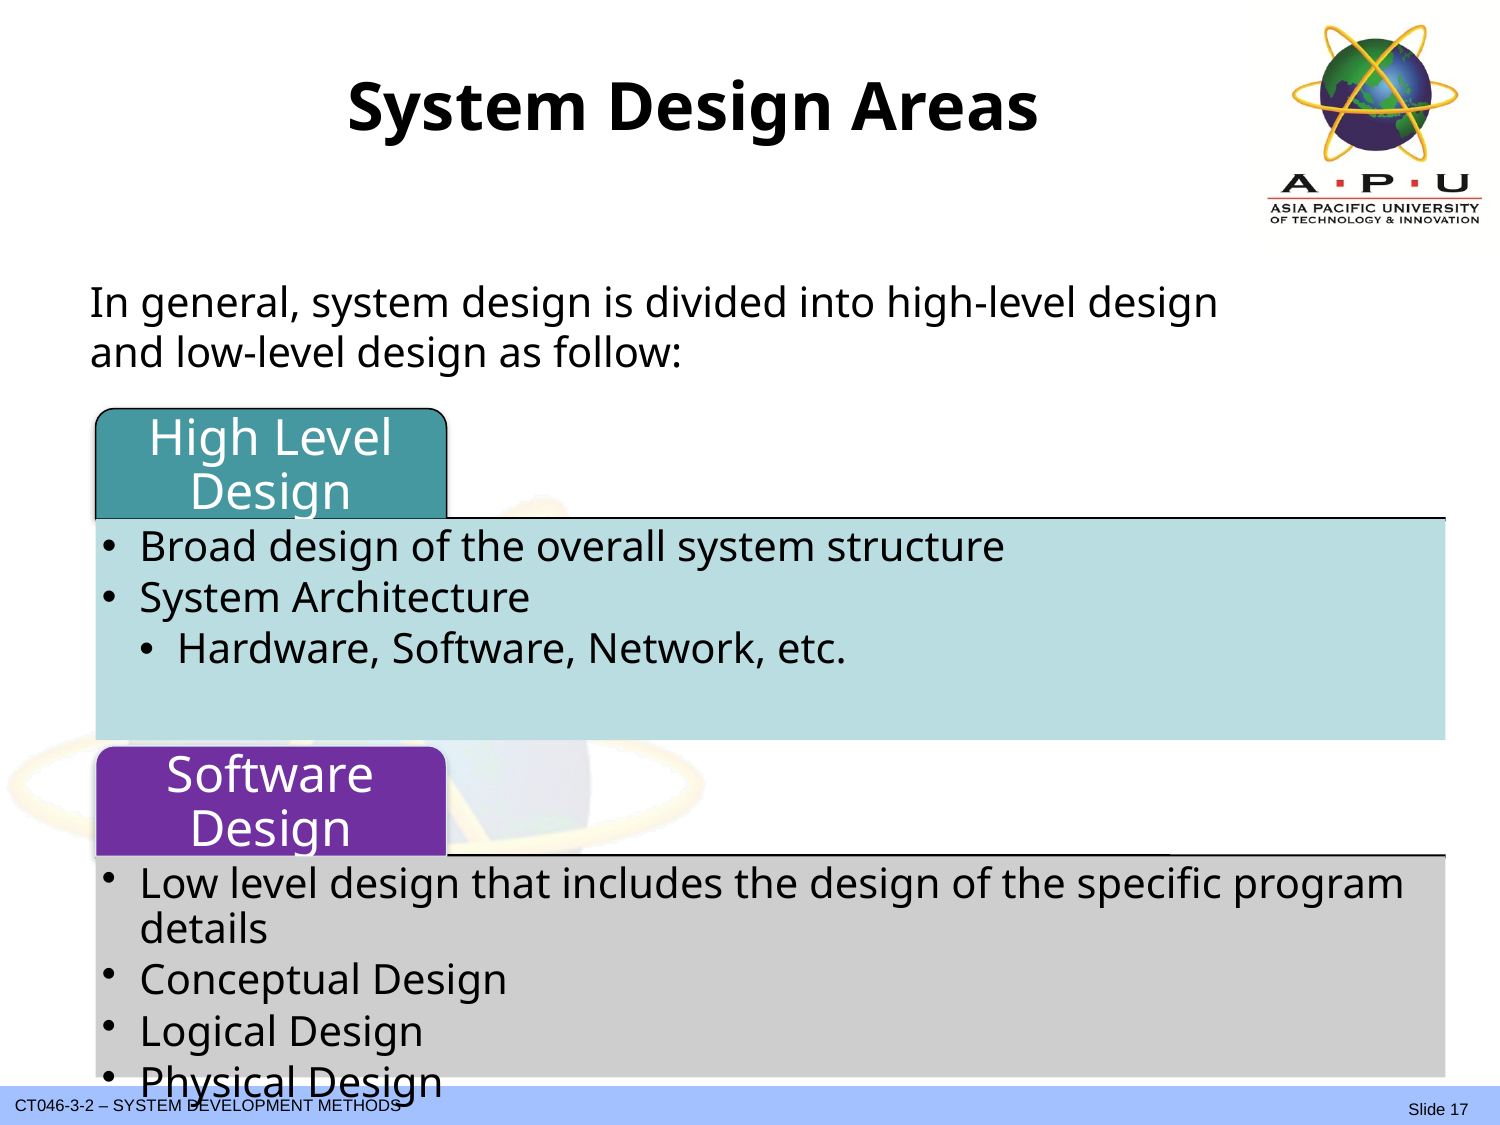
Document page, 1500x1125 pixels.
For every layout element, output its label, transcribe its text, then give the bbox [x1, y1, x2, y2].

text_box In general, system design is divided into high-level design and low-level design as follow: [75, 268, 1313, 484]
title System Design Areas [74, 19, 1313, 188]
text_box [95, 408, 1446, 1078]
picture [1251, 0, 1500, 249]
